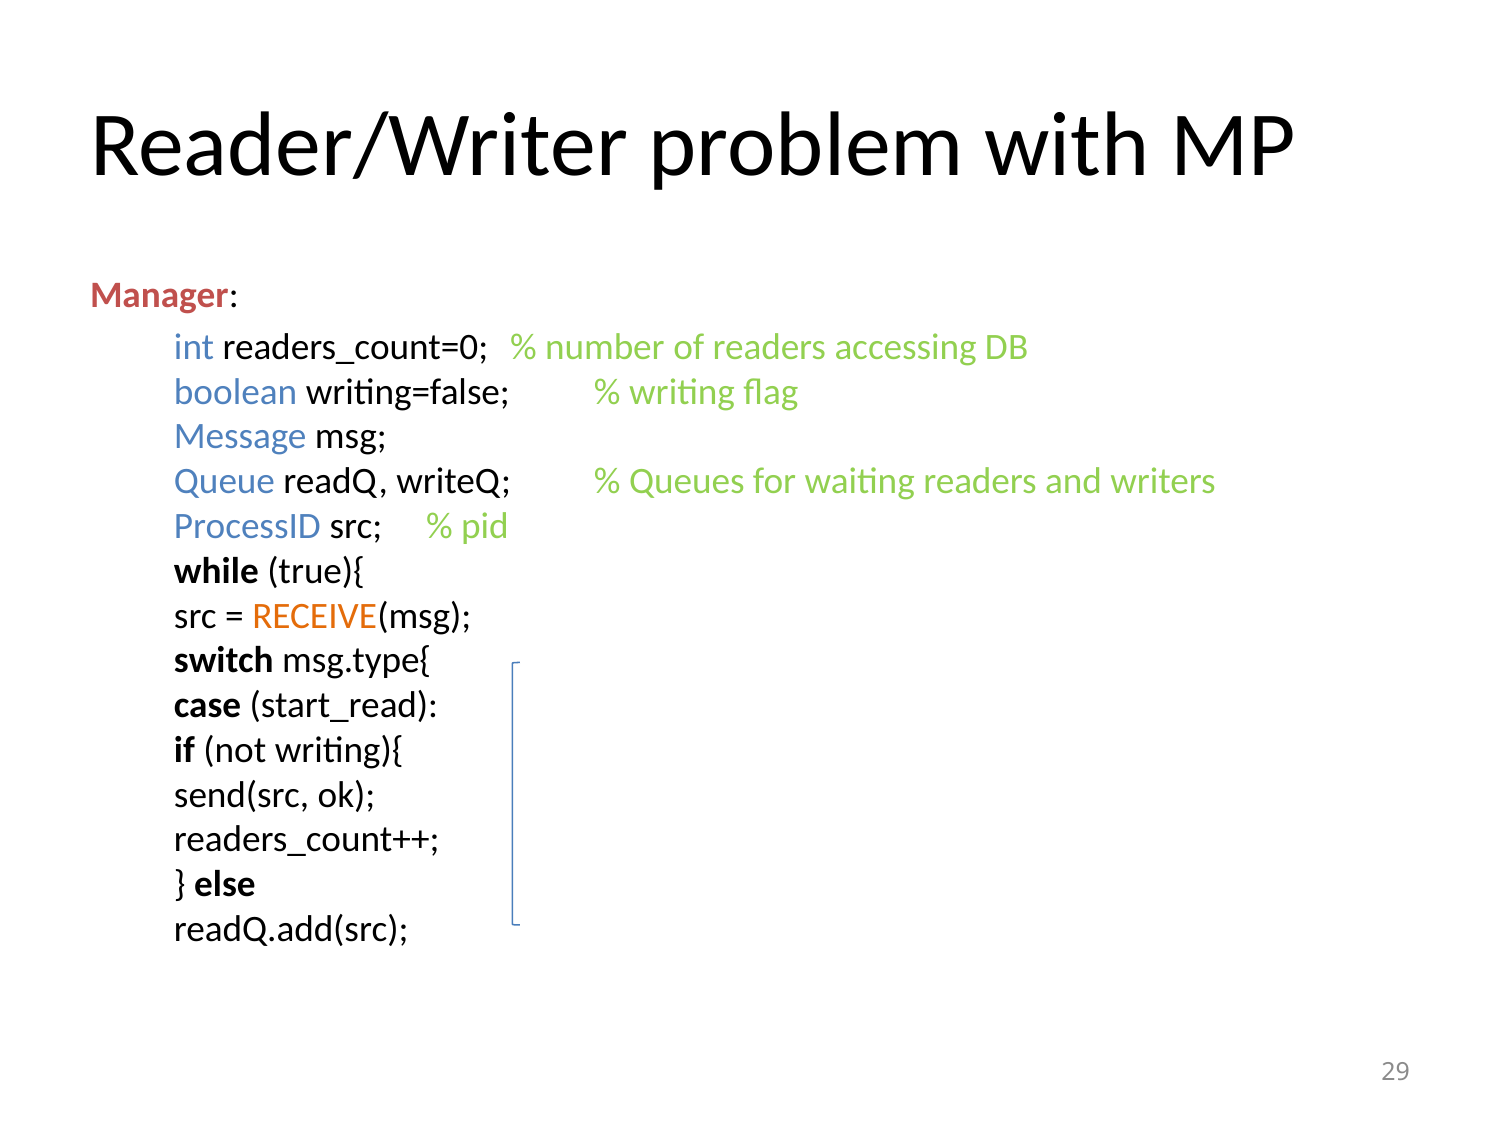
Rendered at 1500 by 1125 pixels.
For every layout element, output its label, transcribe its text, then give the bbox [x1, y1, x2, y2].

list Manager: int readers_count=0; % number of readers accessing DB boolean writing=false; % writing flag Message msg; Queue readQ, writeQ; % Queues for waiting readers and writers ProcessID src; % pid while (true){ src = RECEIVE(msg); switch msg.type{ case (start_read): if (not writing){ send(src, ok); readers_count++; } else readQ.add(src); [74, 262, 1426, 1006]
slide_number 29 [1074, 1042, 1425, 1103]
title Reader/Writer problem with MP [74, 44, 1426, 233]
text_box [511, 661, 521, 926]
